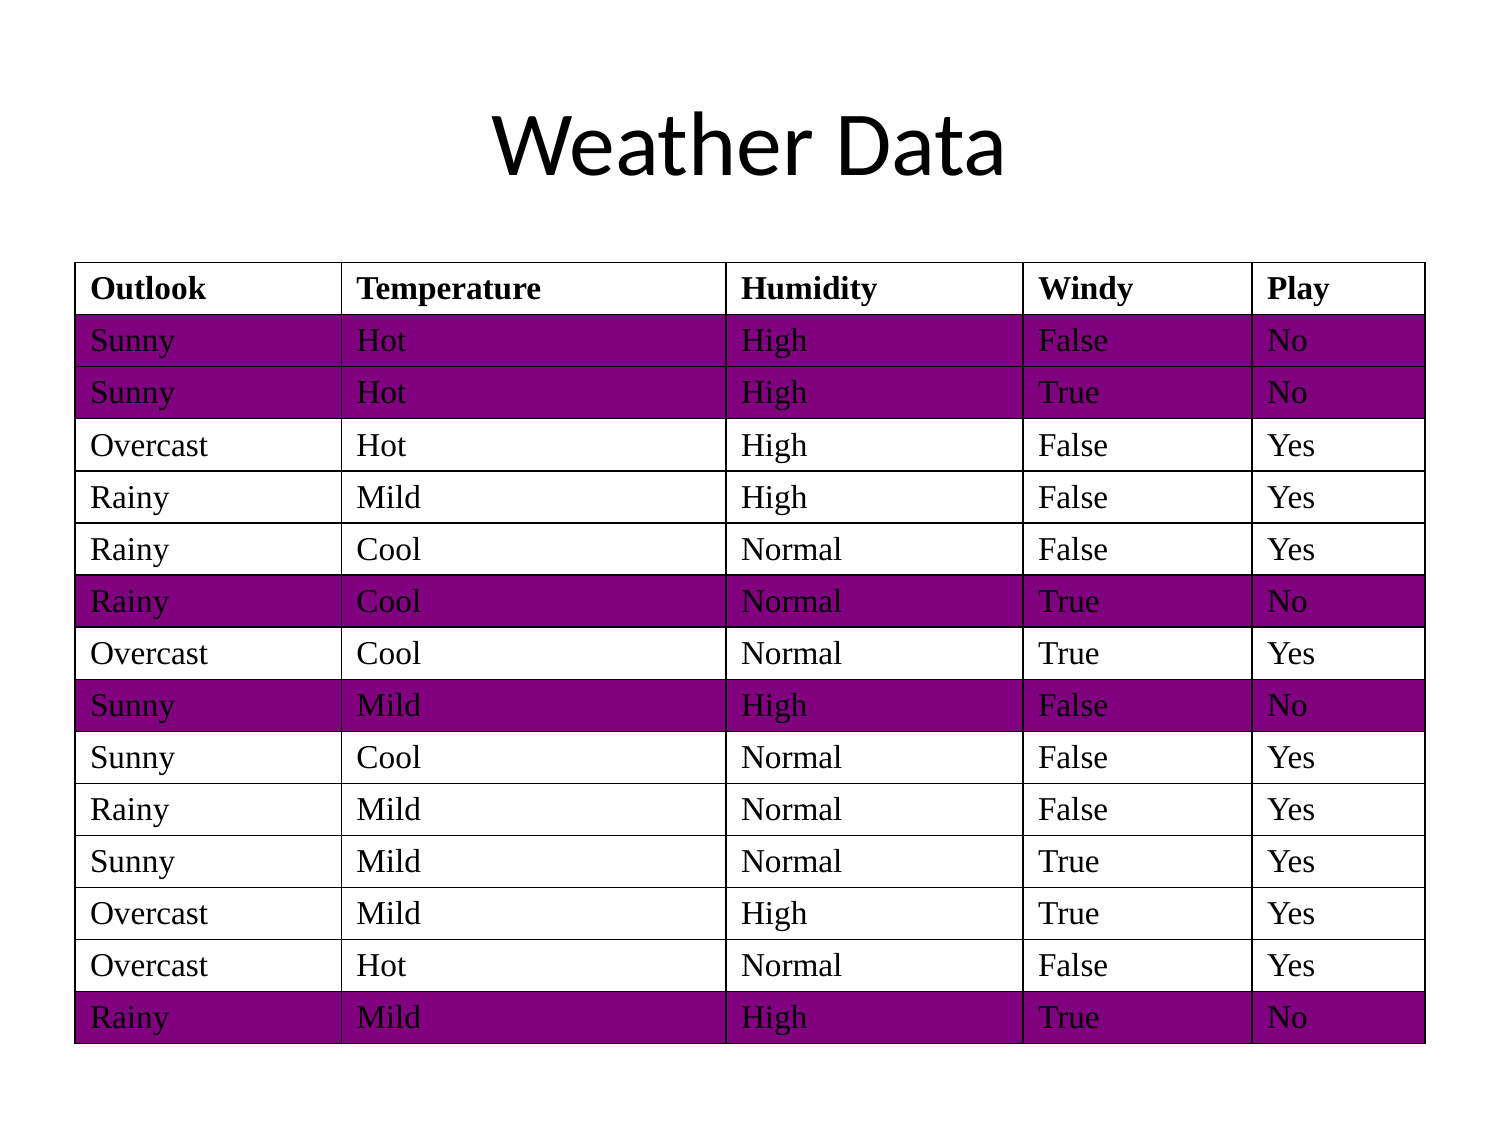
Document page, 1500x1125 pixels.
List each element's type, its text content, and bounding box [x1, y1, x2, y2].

table_cell Hot [342, 940, 725, 991]
table_cell No [1253, 315, 1424, 366]
table_cell False [1024, 680, 1251, 731]
title Weather Data [75, 45, 1425, 233]
table_cell No [1253, 576, 1424, 626]
table_cell Yes [1253, 940, 1424, 991]
table_header Outlook [76, 263, 341, 314]
table_cell False [1024, 315, 1251, 366]
table_cell No [1253, 680, 1424, 731]
table_cell Normal [727, 836, 1022, 887]
table_cell High [727, 315, 1022, 366]
table_cell True [1024, 992, 1251, 1043]
table_cell Mild [342, 992, 725, 1043]
table_cell Mild [342, 784, 725, 835]
table_cell Rainy [76, 992, 341, 1043]
table_cell Mild [342, 472, 725, 522]
table_cell Yes [1253, 784, 1424, 835]
table_cell False [1024, 472, 1251, 522]
table_cell Normal [727, 732, 1022, 783]
table_cell False [1024, 940, 1251, 991]
table_cell High [727, 367, 1022, 418]
table_cell High [727, 680, 1022, 731]
table_cell True [1024, 367, 1251, 418]
table_cell Sunny [76, 315, 341, 366]
table_cell High [727, 888, 1022, 939]
table_cell Hot [342, 419, 725, 470]
table_cell Mild [342, 836, 725, 887]
table_cell Cool [342, 628, 725, 679]
table_cell False [1024, 419, 1251, 470]
table_cell True [1024, 888, 1251, 939]
table_cell Sunny [76, 680, 341, 731]
table_cell Hot [342, 367, 725, 418]
table_cell High [727, 419, 1022, 470]
table_cell Sunny [76, 836, 341, 887]
table_cell Mild [342, 888, 725, 939]
table_cell Hot [342, 315, 725, 366]
table_cell False [1024, 784, 1251, 835]
table_cell Rainy [76, 472, 341, 522]
table_cell Normal [727, 940, 1022, 991]
table_cell Yes [1253, 524, 1424, 574]
table_header Play [1253, 263, 1424, 314]
table_cell True [1024, 836, 1251, 887]
table_cell Yes [1253, 732, 1424, 783]
table_header Temperature [342, 263, 725, 314]
table_cell True [1024, 628, 1251, 679]
table_cell Rainy [76, 784, 341, 835]
table_cell Overcast [76, 419, 341, 470]
table_cell False [1024, 524, 1251, 574]
table_cell High [727, 472, 1022, 522]
table_cell Overcast [76, 888, 341, 939]
table_cell Overcast [76, 628, 341, 679]
table_cell Rainy [76, 576, 341, 626]
table_cell Normal [727, 576, 1022, 626]
table_cell Yes [1253, 472, 1424, 522]
table_cell Rainy [76, 524, 341, 574]
table_cell Mild [342, 680, 725, 731]
table_cell No [1253, 992, 1424, 1043]
table_cell Cool [342, 576, 725, 626]
table_cell Yes [1253, 836, 1424, 887]
table_cell Normal [727, 524, 1022, 574]
table_cell Normal [727, 784, 1022, 835]
table_cell Sunny [76, 732, 341, 783]
table_cell Normal [727, 628, 1022, 679]
table_header Humidity [727, 263, 1022, 314]
table_header Windy [1024, 263, 1251, 314]
table_cell Overcast [76, 940, 341, 991]
table_cell Cool [342, 524, 725, 574]
table_cell Yes [1253, 628, 1424, 679]
table_cell Sunny [76, 367, 341, 418]
table_cell Cool [342, 732, 725, 783]
table_cell High [727, 992, 1022, 1043]
table_cell False [1024, 732, 1251, 783]
table_cell No [1253, 367, 1424, 418]
table_cell True [1024, 576, 1251, 626]
table_cell Yes [1253, 419, 1424, 470]
table_cell Yes [1253, 888, 1424, 939]
